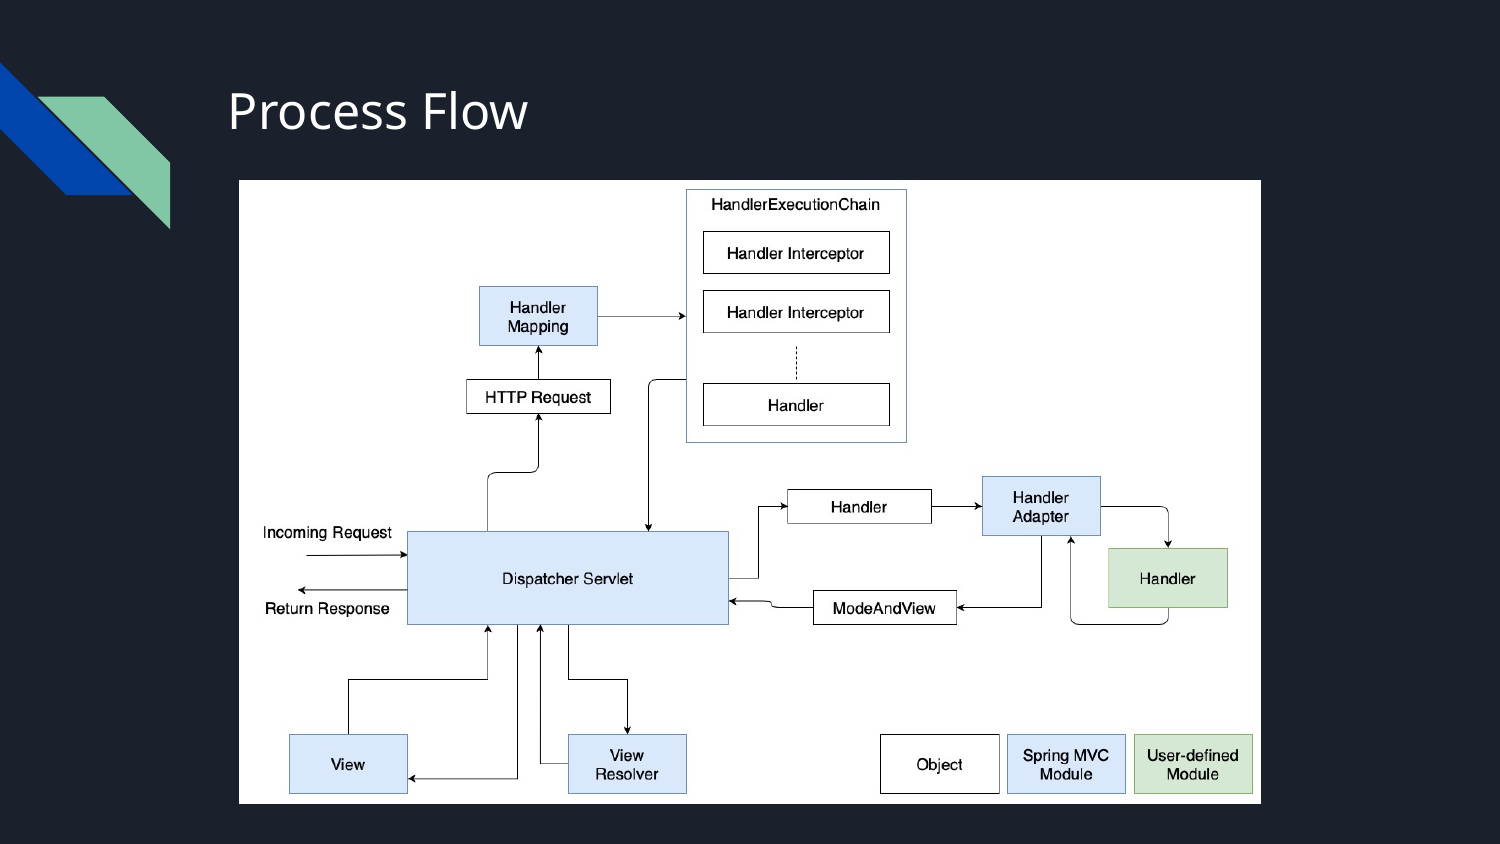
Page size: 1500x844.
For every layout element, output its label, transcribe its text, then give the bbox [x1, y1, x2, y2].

picture [238, 180, 1261, 804]
title Process Flow [212, 64, 1368, 159]
